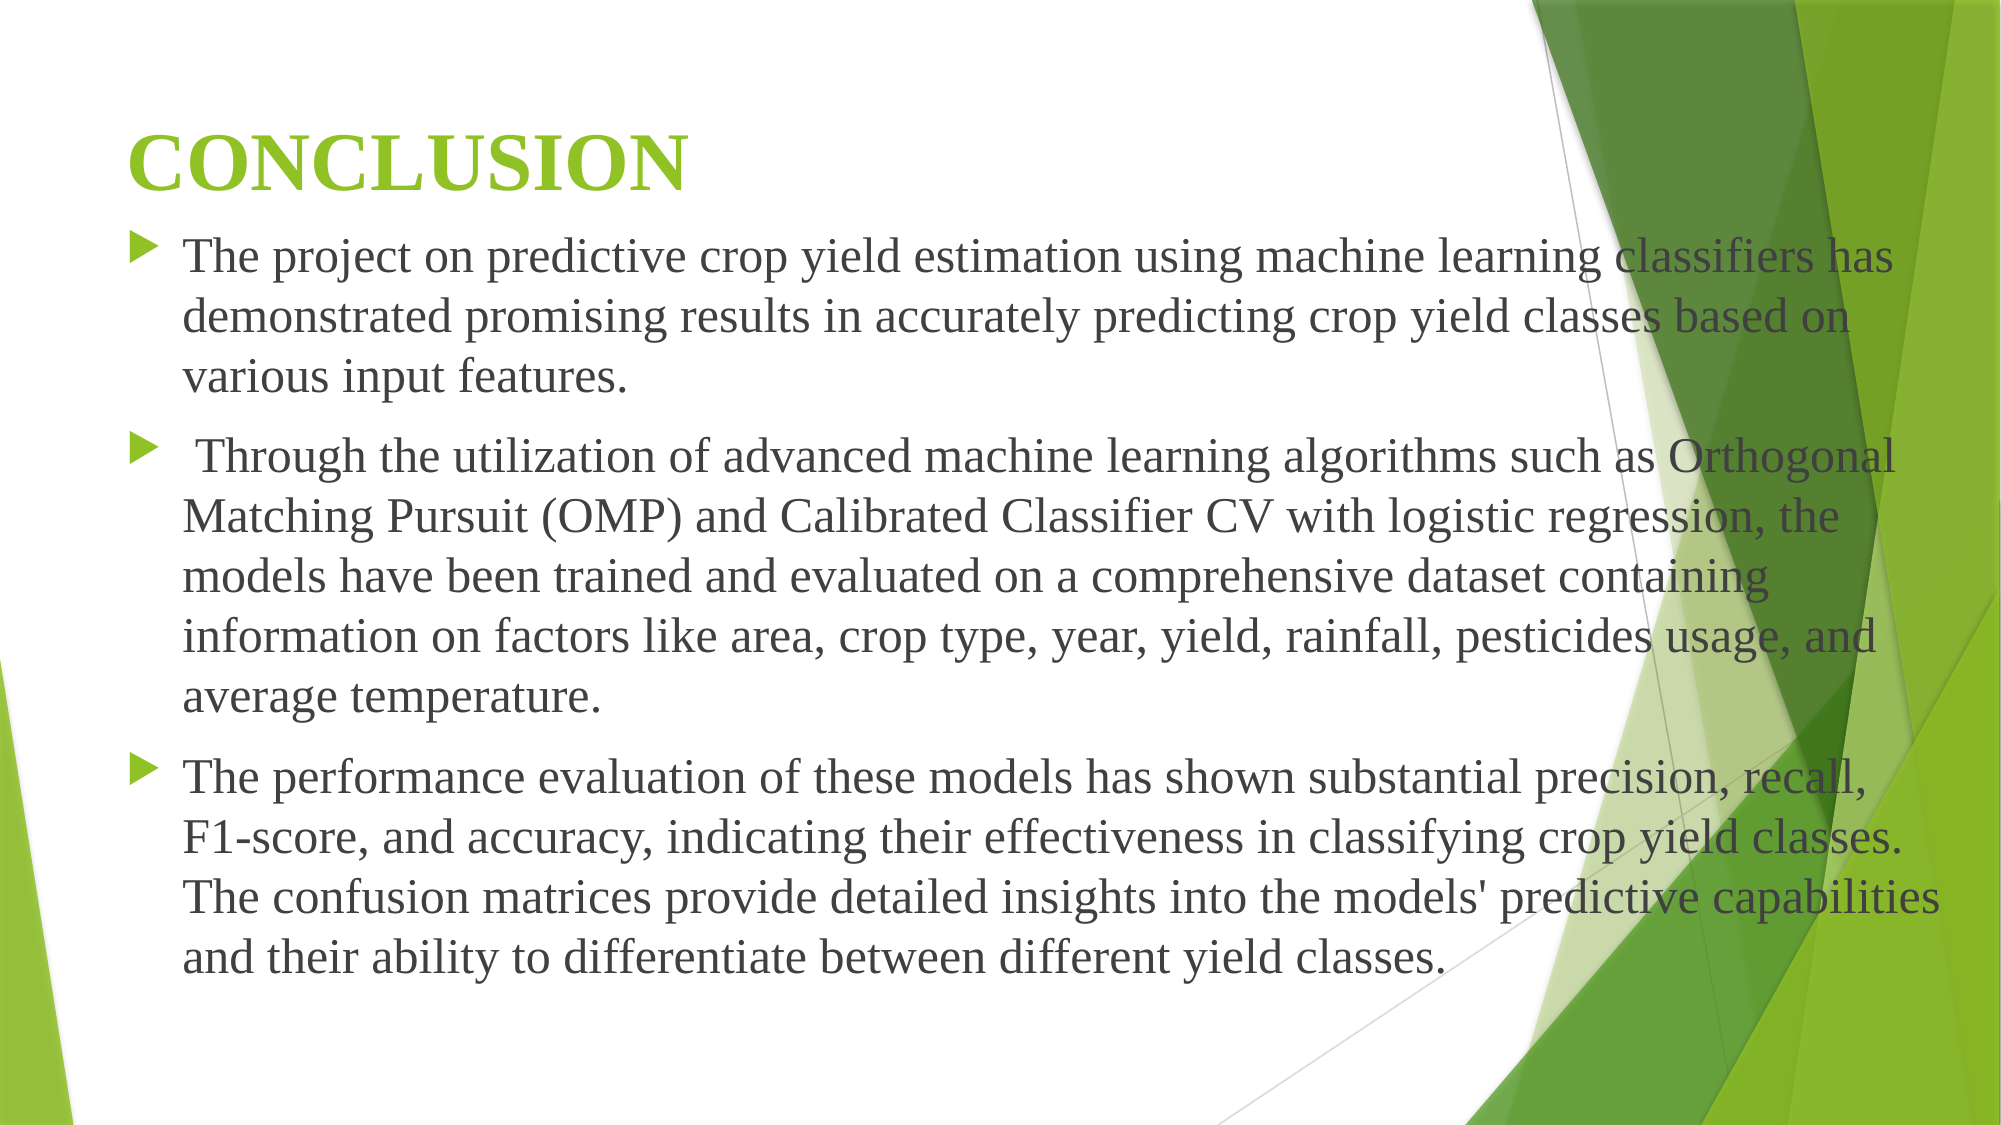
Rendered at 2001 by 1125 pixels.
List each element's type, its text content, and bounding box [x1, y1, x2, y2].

list The project on predictive crop yield estimation using machine learning classifiers has demonstrated promising results in accurately predicting crop yield classes based on various input features. Through the utilization of advanced machine learning algorithms such as Orthogonal Matching Pursuit (OMP) and Calibrated Classifier CV with logistic regression, the models have been trained and evaluated on a comprehensive dataset containing information on factors like area, crop type, year, yield, rainfall, pesticides usage, and average temperature. The performance evaluation of these models has shown substantial precision, recall, F1-score, and accuracy, indicating their effectiveness in classifying crop yield classes. The confusion matrices provide detailed insights into the models' predictive capabilities and their ability to differentiate between different yield classes. [111, 214, 1966, 1087]
title CONCLUSION [111, 99, 1522, 214]
